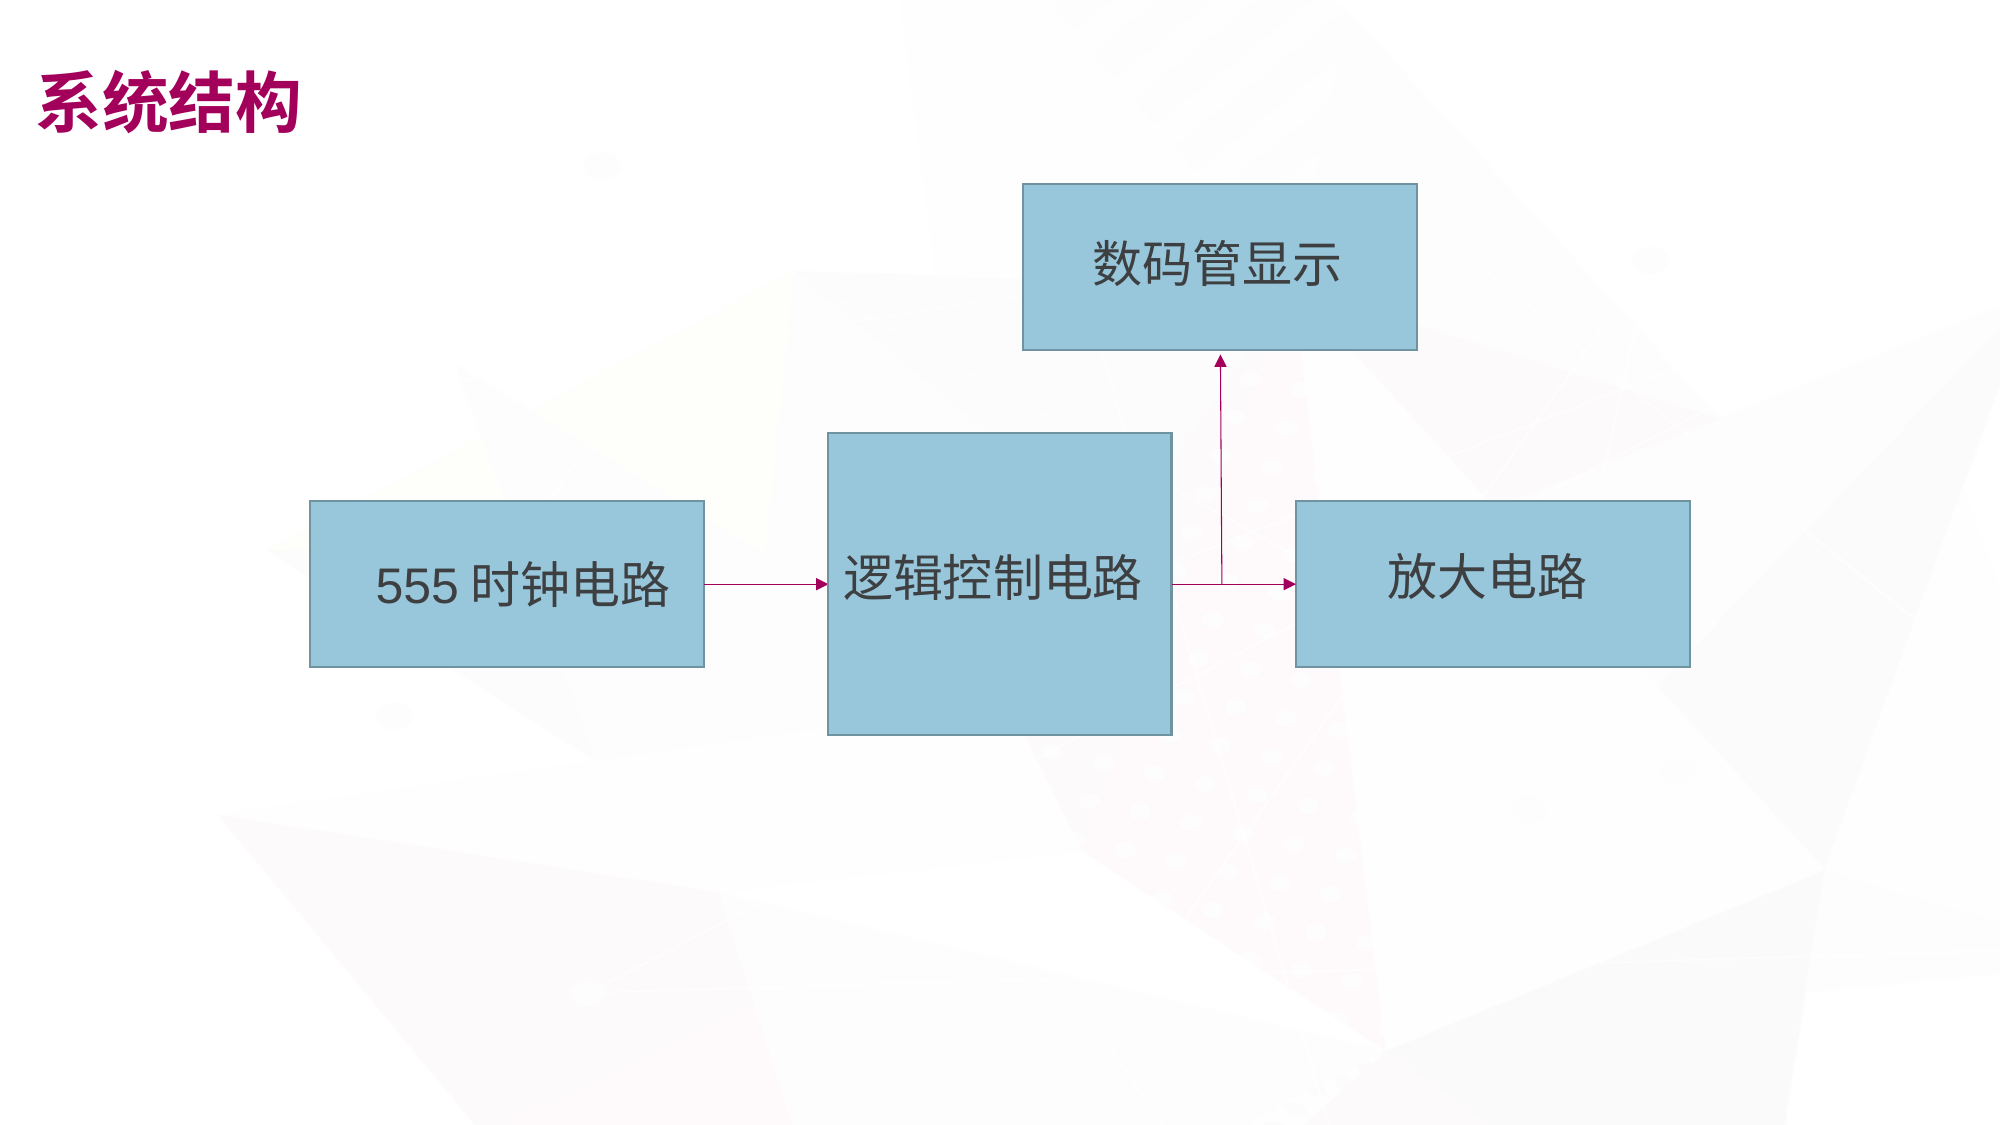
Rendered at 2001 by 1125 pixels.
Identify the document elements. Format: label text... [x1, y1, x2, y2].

text_box [827, 585, 1173, 736]
text_box [1295, 500, 1691, 668]
text_box [1022, 183, 1418, 351]
text_box 数码管显示 [1077, 225, 1421, 300]
text_box 555时钟电路 [360, 546, 704, 621]
text_box [309, 500, 705, 668]
text_box 逻辑控制电路 [828, 539, 1172, 615]
text_box 放大电路 [1372, 538, 1716, 613]
text_box [827, 432, 1173, 584]
title 系统结构 [20, 22, 1746, 189]
